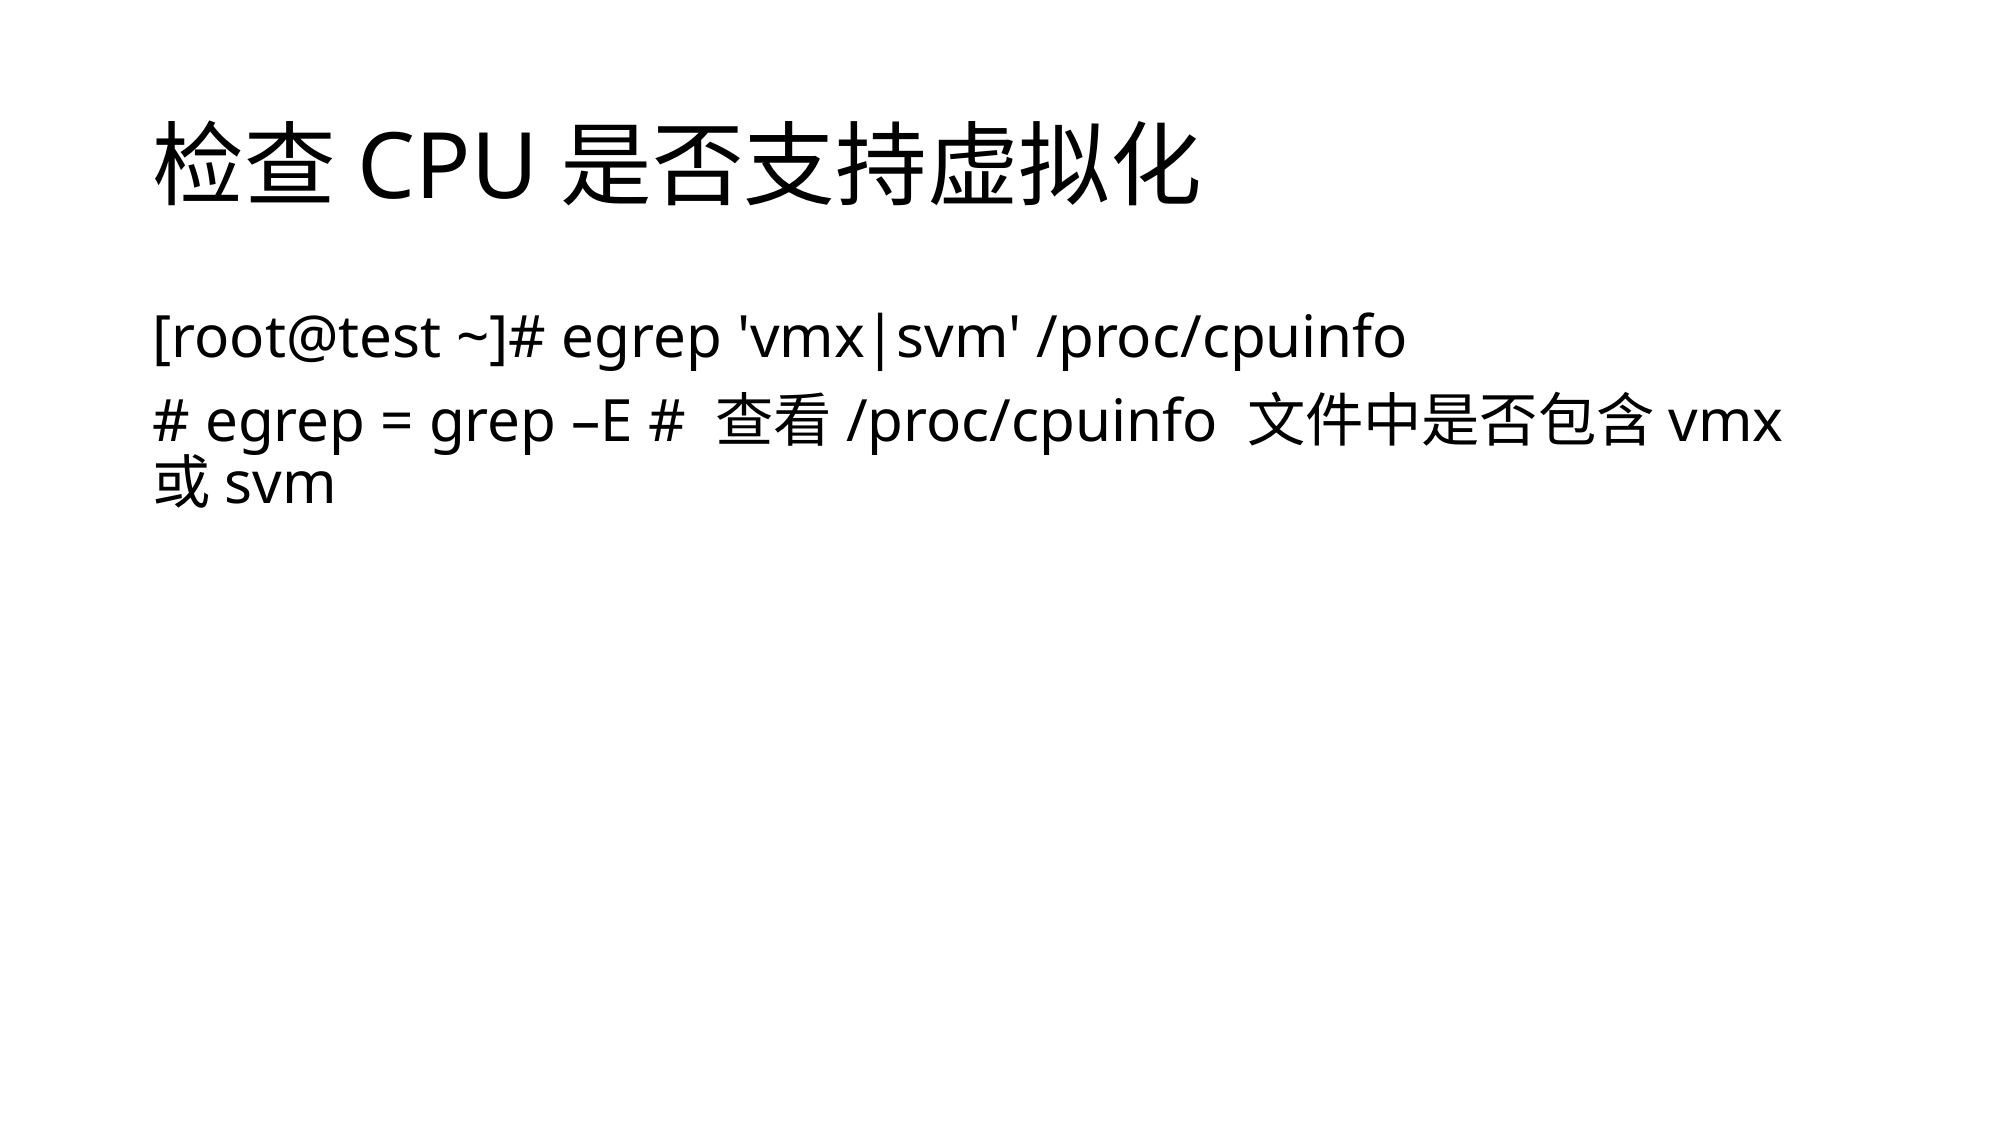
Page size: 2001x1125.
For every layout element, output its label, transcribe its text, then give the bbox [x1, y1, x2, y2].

title 检查CPU是否支持虚拟化 [137, 59, 1863, 278]
list [root@test ~]# egrep 'vmx|svm' /proc/cpuinfo # egrep = grep –E # 查看/proc/cpuinfo 文件中是否包含vmx或svm [137, 299, 1863, 1014]
